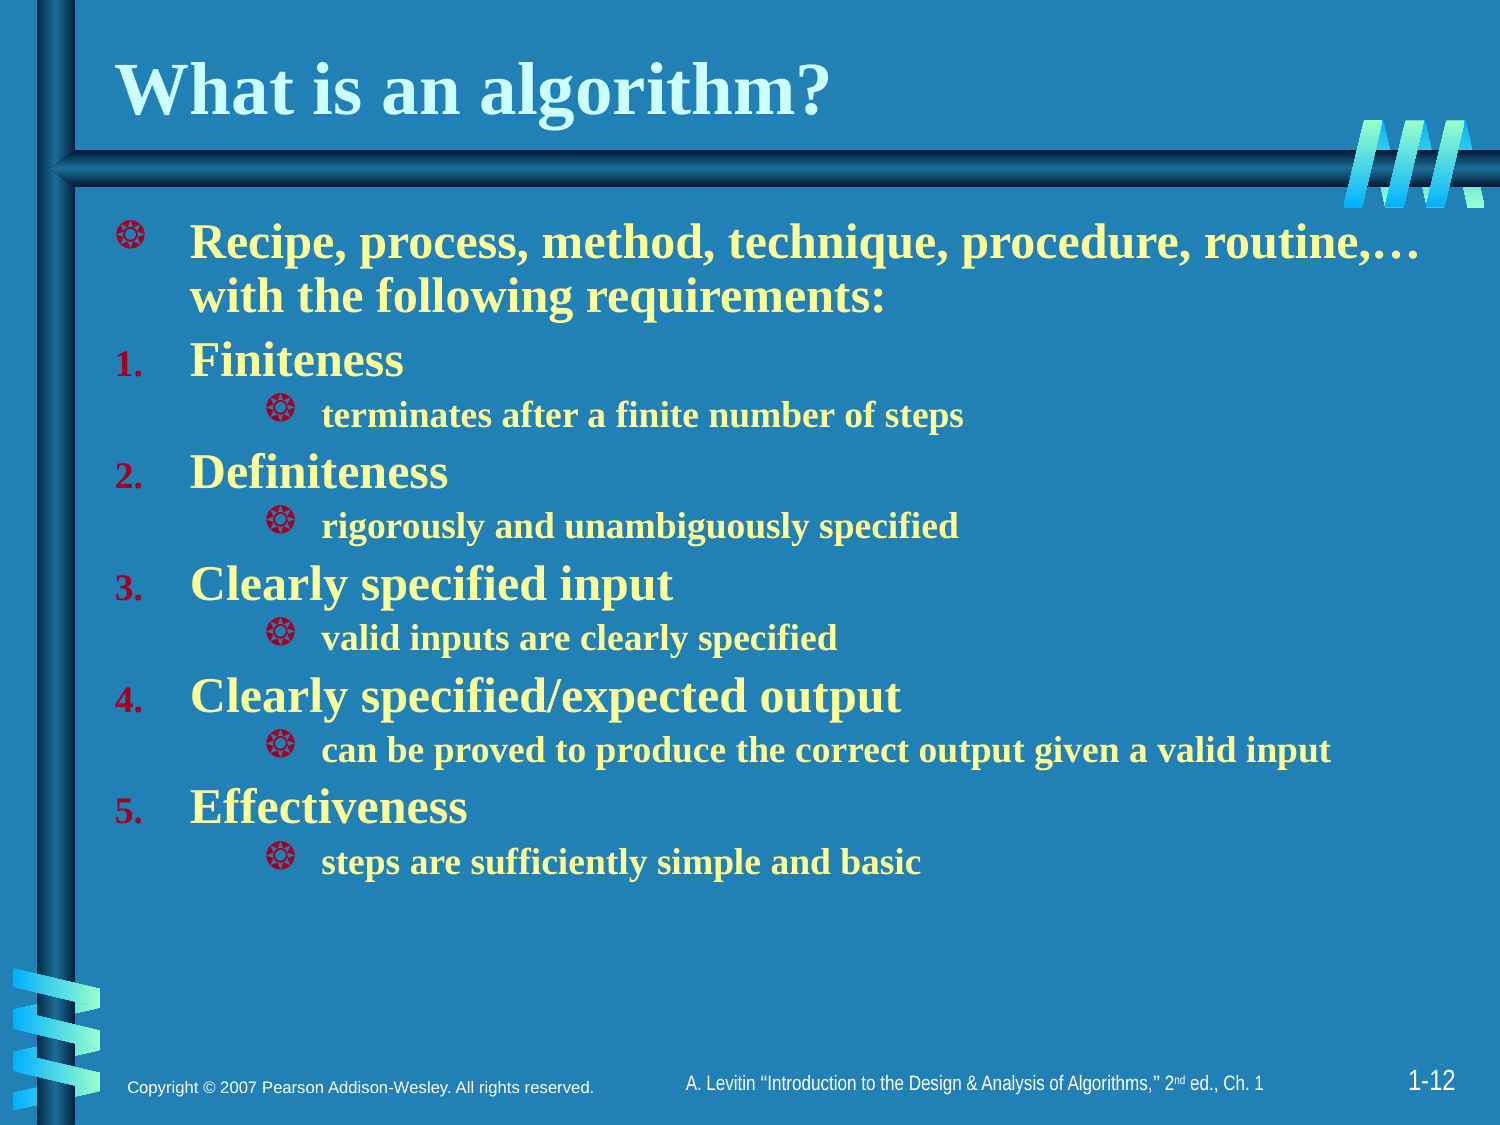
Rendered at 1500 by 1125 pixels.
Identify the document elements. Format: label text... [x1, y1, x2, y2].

title What is an algorithm? [99, 24, 1345, 138]
slide_number 1-11 [1158, 1054, 1471, 1105]
list Recipe, process, method, technique, procedure, routine,… with the following requirements: Finiteness terminates after a finite number of steps Definiteness rigorously and unambiguously specified Clearly specified input valid inputs are clearly specified Clearly specified/expected output can be proved to produce the correct output given a valid input Effectiveness steps are sufficiently simple and basic [99, 207, 1463, 1013]
